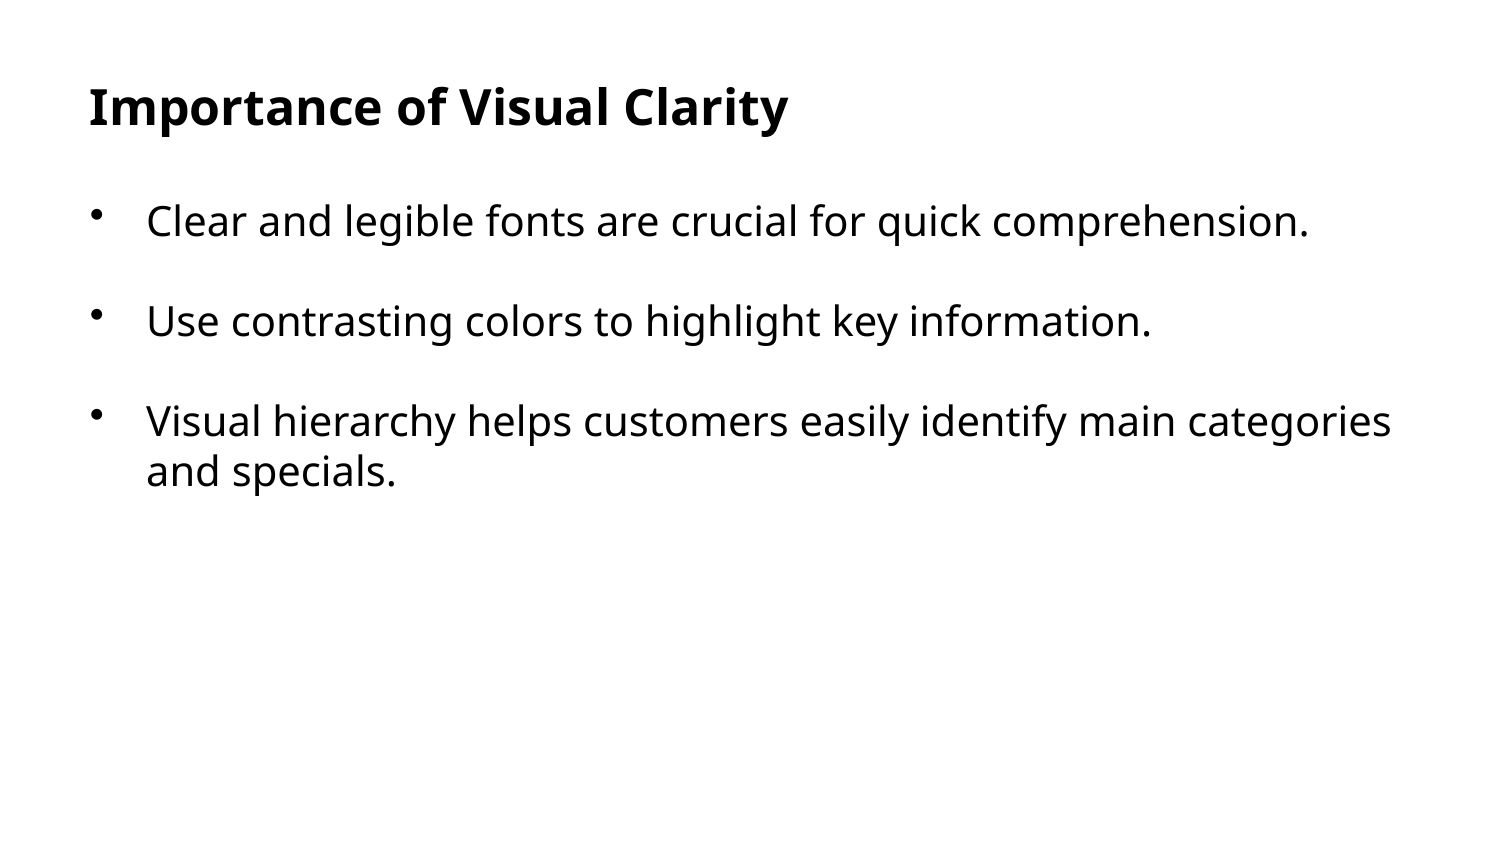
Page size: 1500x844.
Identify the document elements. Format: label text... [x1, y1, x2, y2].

text_box Clear and legible fonts are crucial for quick comprehension. Use contrasting colors to highlight key information. Visual hierarchy helps customers easily identify main categories and specials. [74, 187, 1425, 713]
text_box Importance of Visual Clarity [74, 37, 1425, 173]
